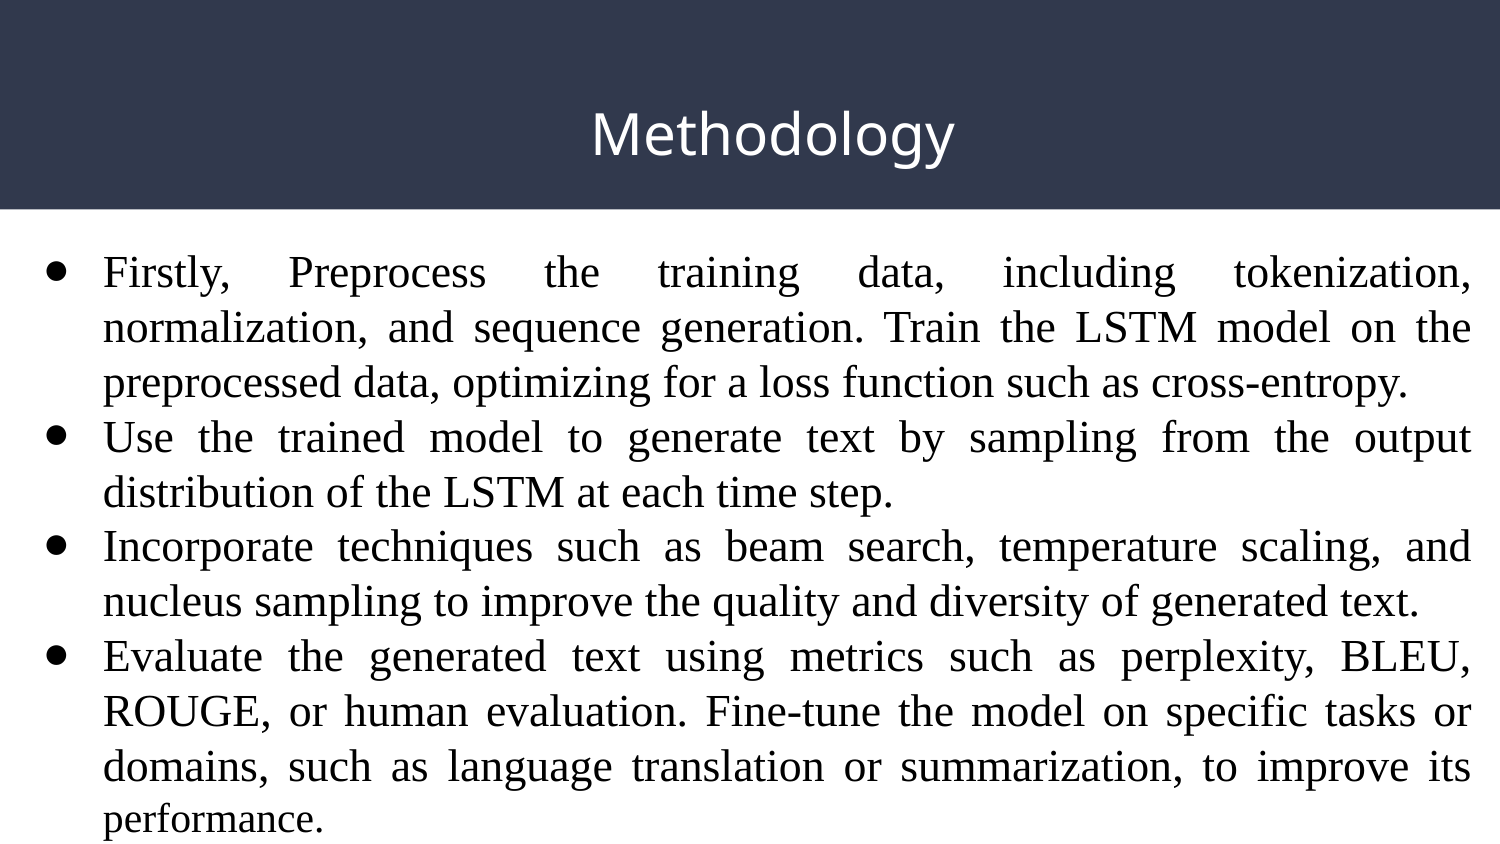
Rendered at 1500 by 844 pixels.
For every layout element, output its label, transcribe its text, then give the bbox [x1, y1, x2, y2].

title Methodology [51, 82, 1449, 185]
text_box Firstly, Preprocess the training data, including tokenization, normalization, and sequence generation. Train the LSTM model on the preprocessed data, optimizing for a loss function such as cross-entropy. Use the trained model to generate text by sampling from the output distribution of the LSTM at each time step. Incorporate techniques such as beam search, temperature scaling, and nucleus sampling to improve the quality and diversity of generated text. Evaluate the generated text using metrics such as perplexity, BLEU, ROUGE, or human evaluation. Fine-tune the model on specific tasks or domains, such as language translation or summarization, to improve its performance. [12, 226, 1488, 844]
